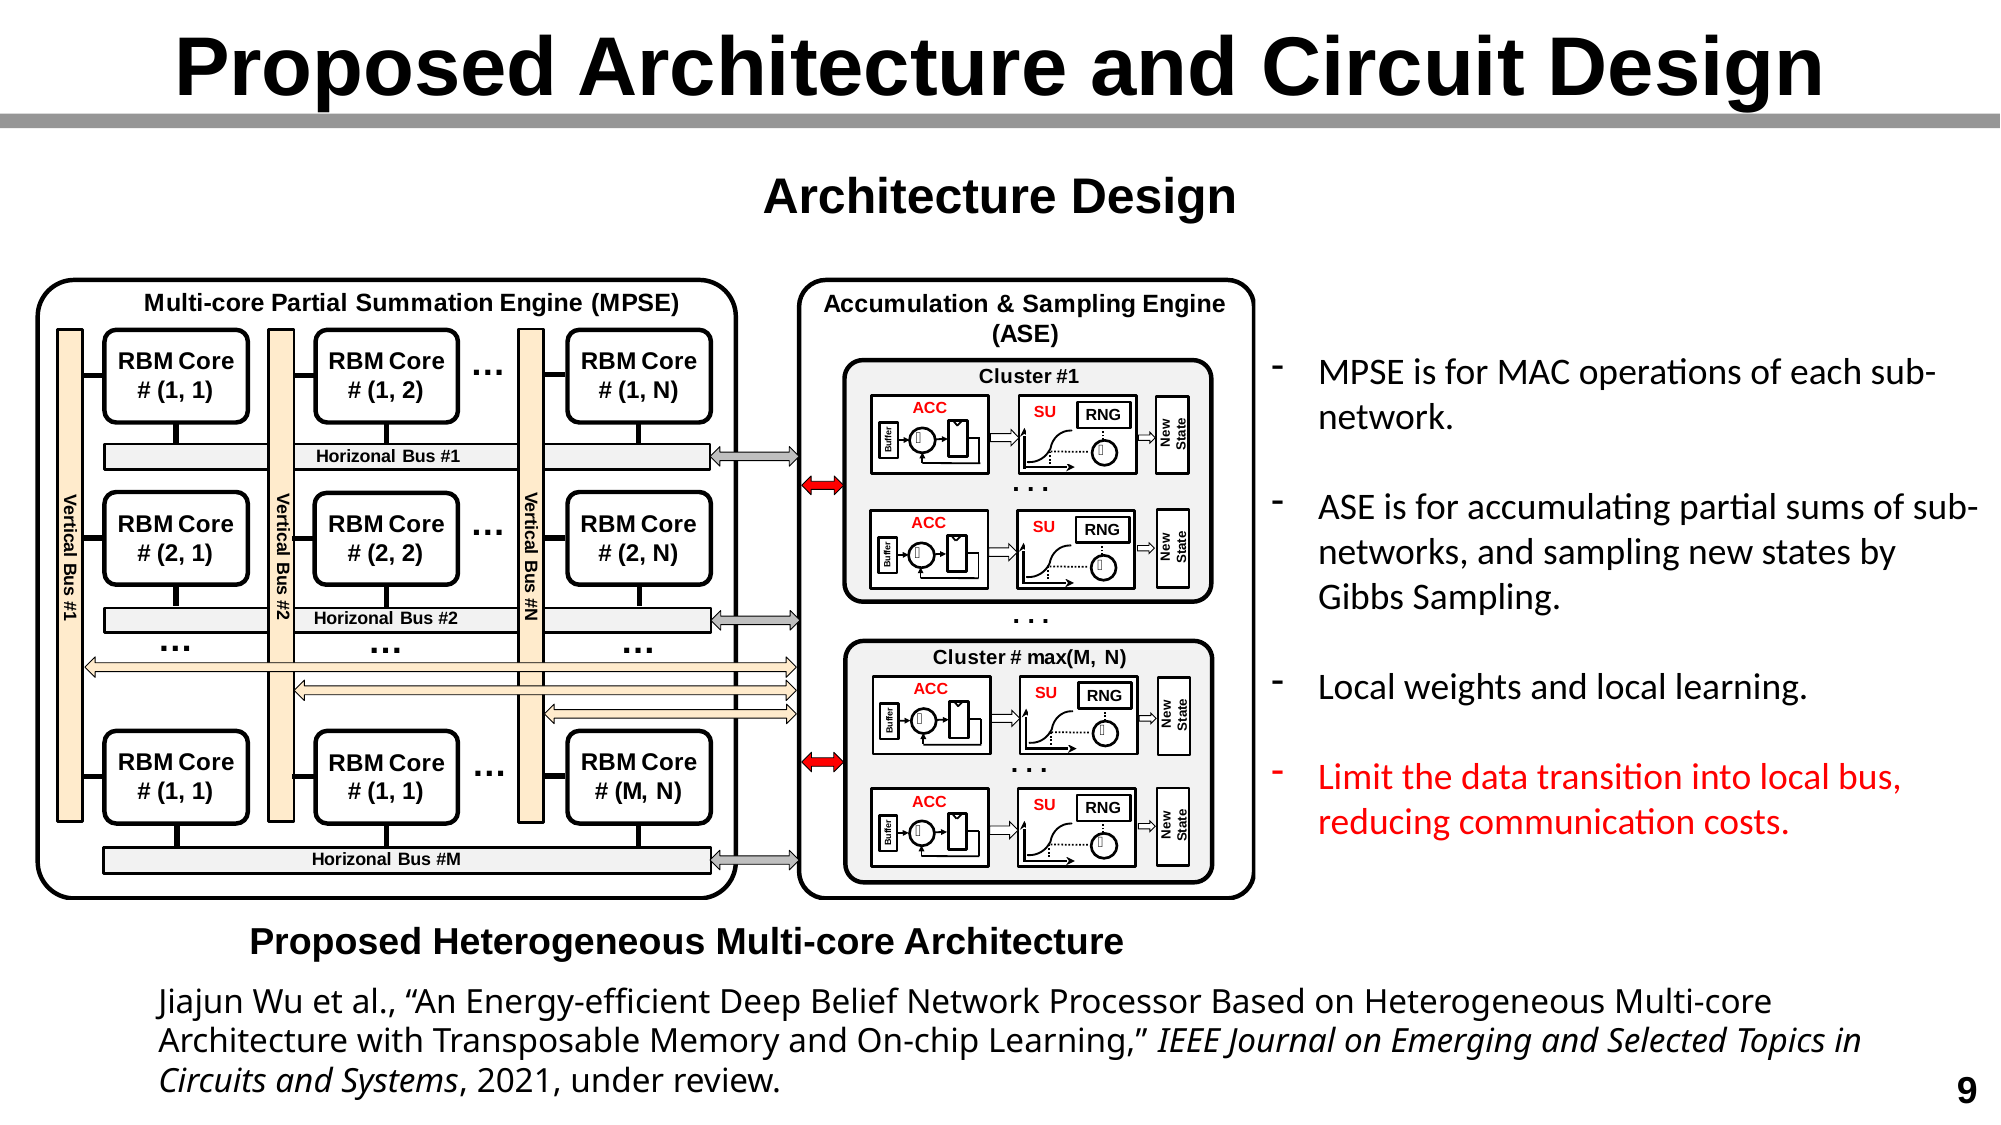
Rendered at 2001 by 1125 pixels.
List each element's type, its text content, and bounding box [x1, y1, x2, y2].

text_box Proposed Heterogeneous Multi-core Architecture [222, 910, 1152, 970]
text_box MPSE is for MAC operations of each sub-network. ASE is for accumulating partial sums of sub-networks, and sampling new states by Gibbs Sampling. Local weights and local learning. Limit the data transition into local bus, reducing communication costs. [1261, 340, 2000, 895]
title Proposed Architecture and Circuit Design [0, 0, 2000, 125]
text_box Architecture Design [499, 156, 1501, 231]
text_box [32, 274, 1257, 901]
text_box Jiajun Wu et al., “An Energy-efficient Deep Belief Network Processor Based on Heterogeneous Multi-core Architecture with Transposable Memory and On-chip Learning,” IEEE Journal on Emerging and Selected Topics in Circuits and Systems, 2021, under review. [143, 972, 1880, 1107]
